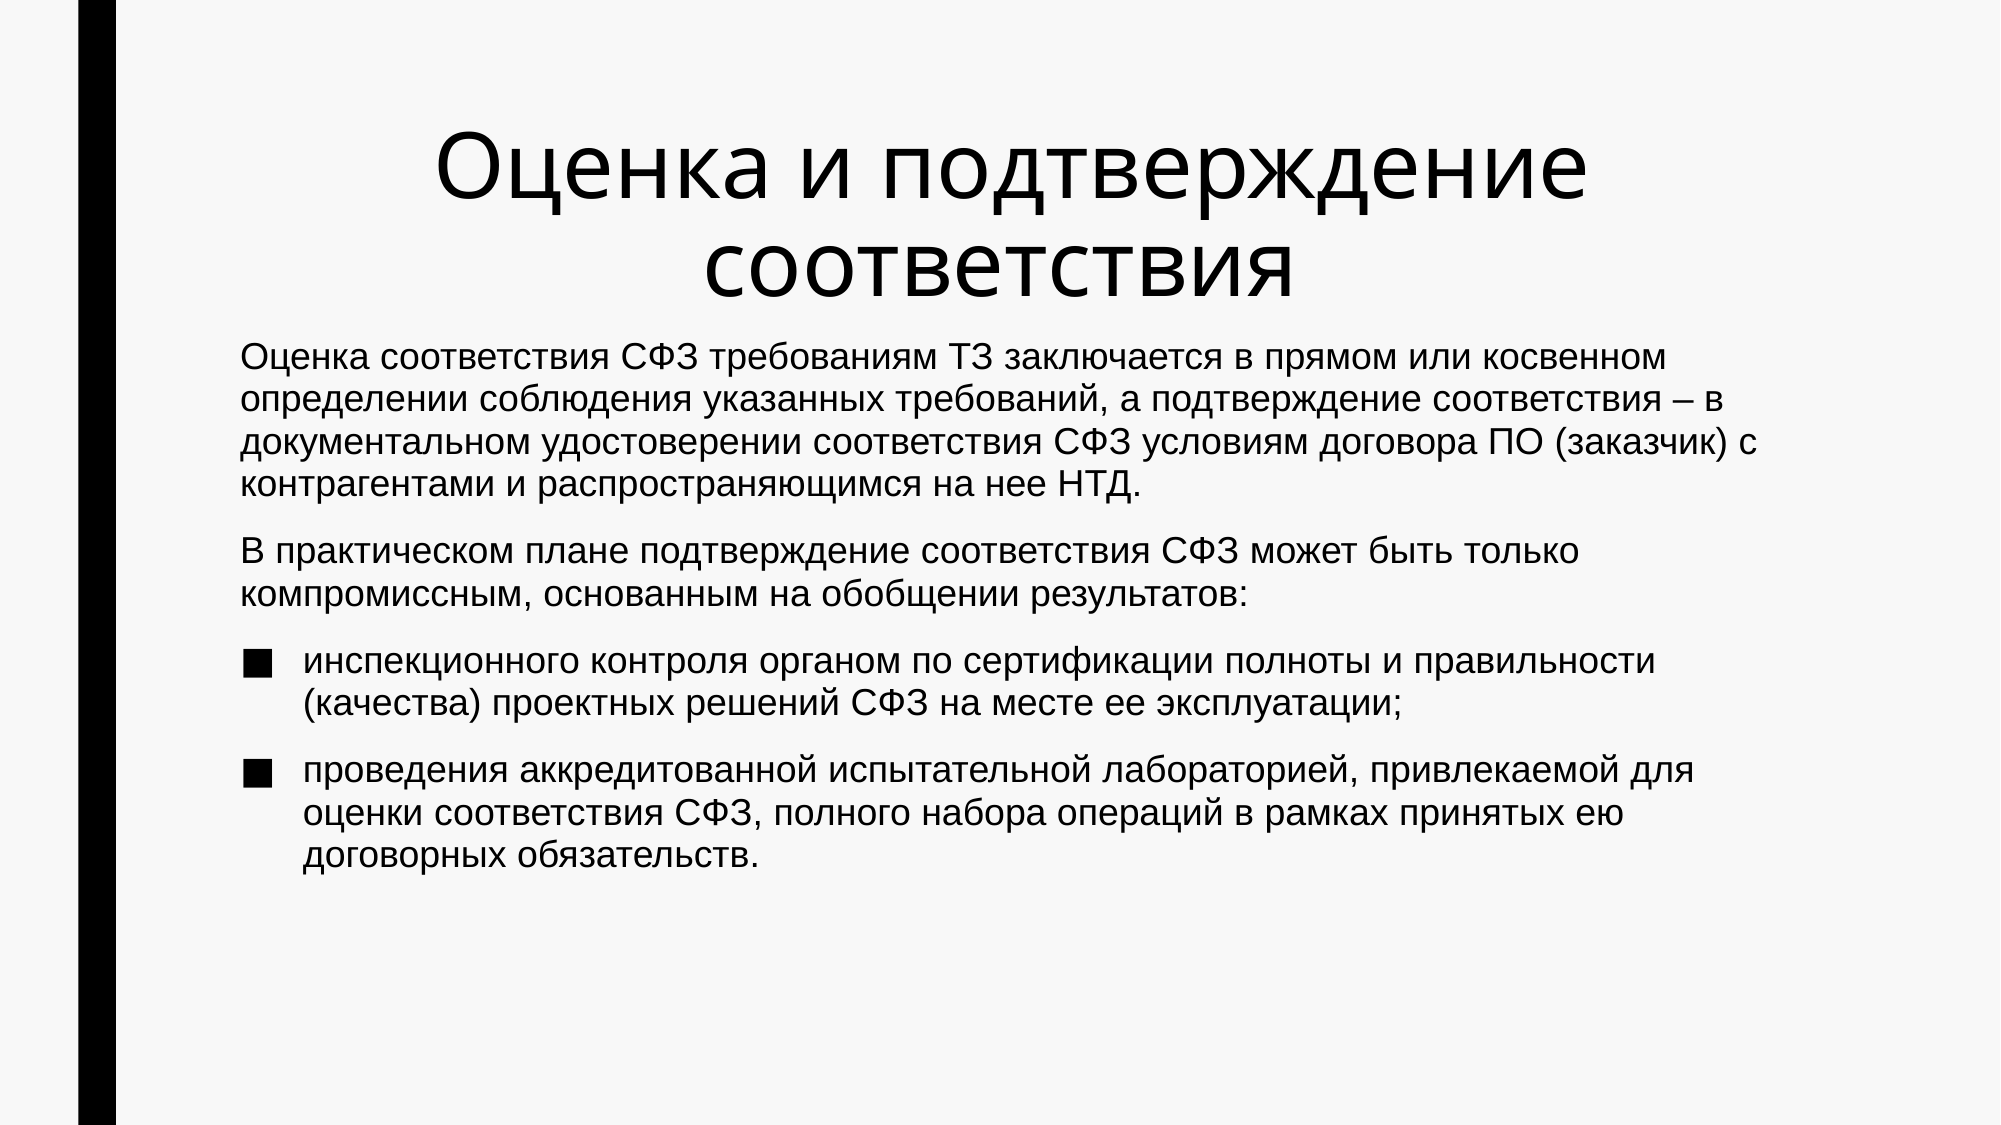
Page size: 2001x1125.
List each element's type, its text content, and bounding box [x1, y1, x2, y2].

title Оценка и подтверждение соответствия [225, 112, 1800, 328]
list Оценка соответствия СФЗ требованиям ТЗ заключается в прямом или косвенном определении соблюдения указанных требований, а подтверждение соответствия – в документальном удостоверении соответствия СФЗ условиям договора ПО (заказчик) с контрагентами и распространяющимся на нее НТД. В практическом плане подтверждение соответствия СФЗ может быть только компромиссным, основанным на обобщении результатов: инспекционного контроля органом по сертификации полноты и правильности (качества) проектных решений СФЗ на месте ее эксплуатации; проведения аккредитованной испытательной лабораторией, привлекаемой для оценки соответствия СФЗ, полного набора операций в рамках принятых ею договорных обязательств. [225, 328, 1800, 916]
